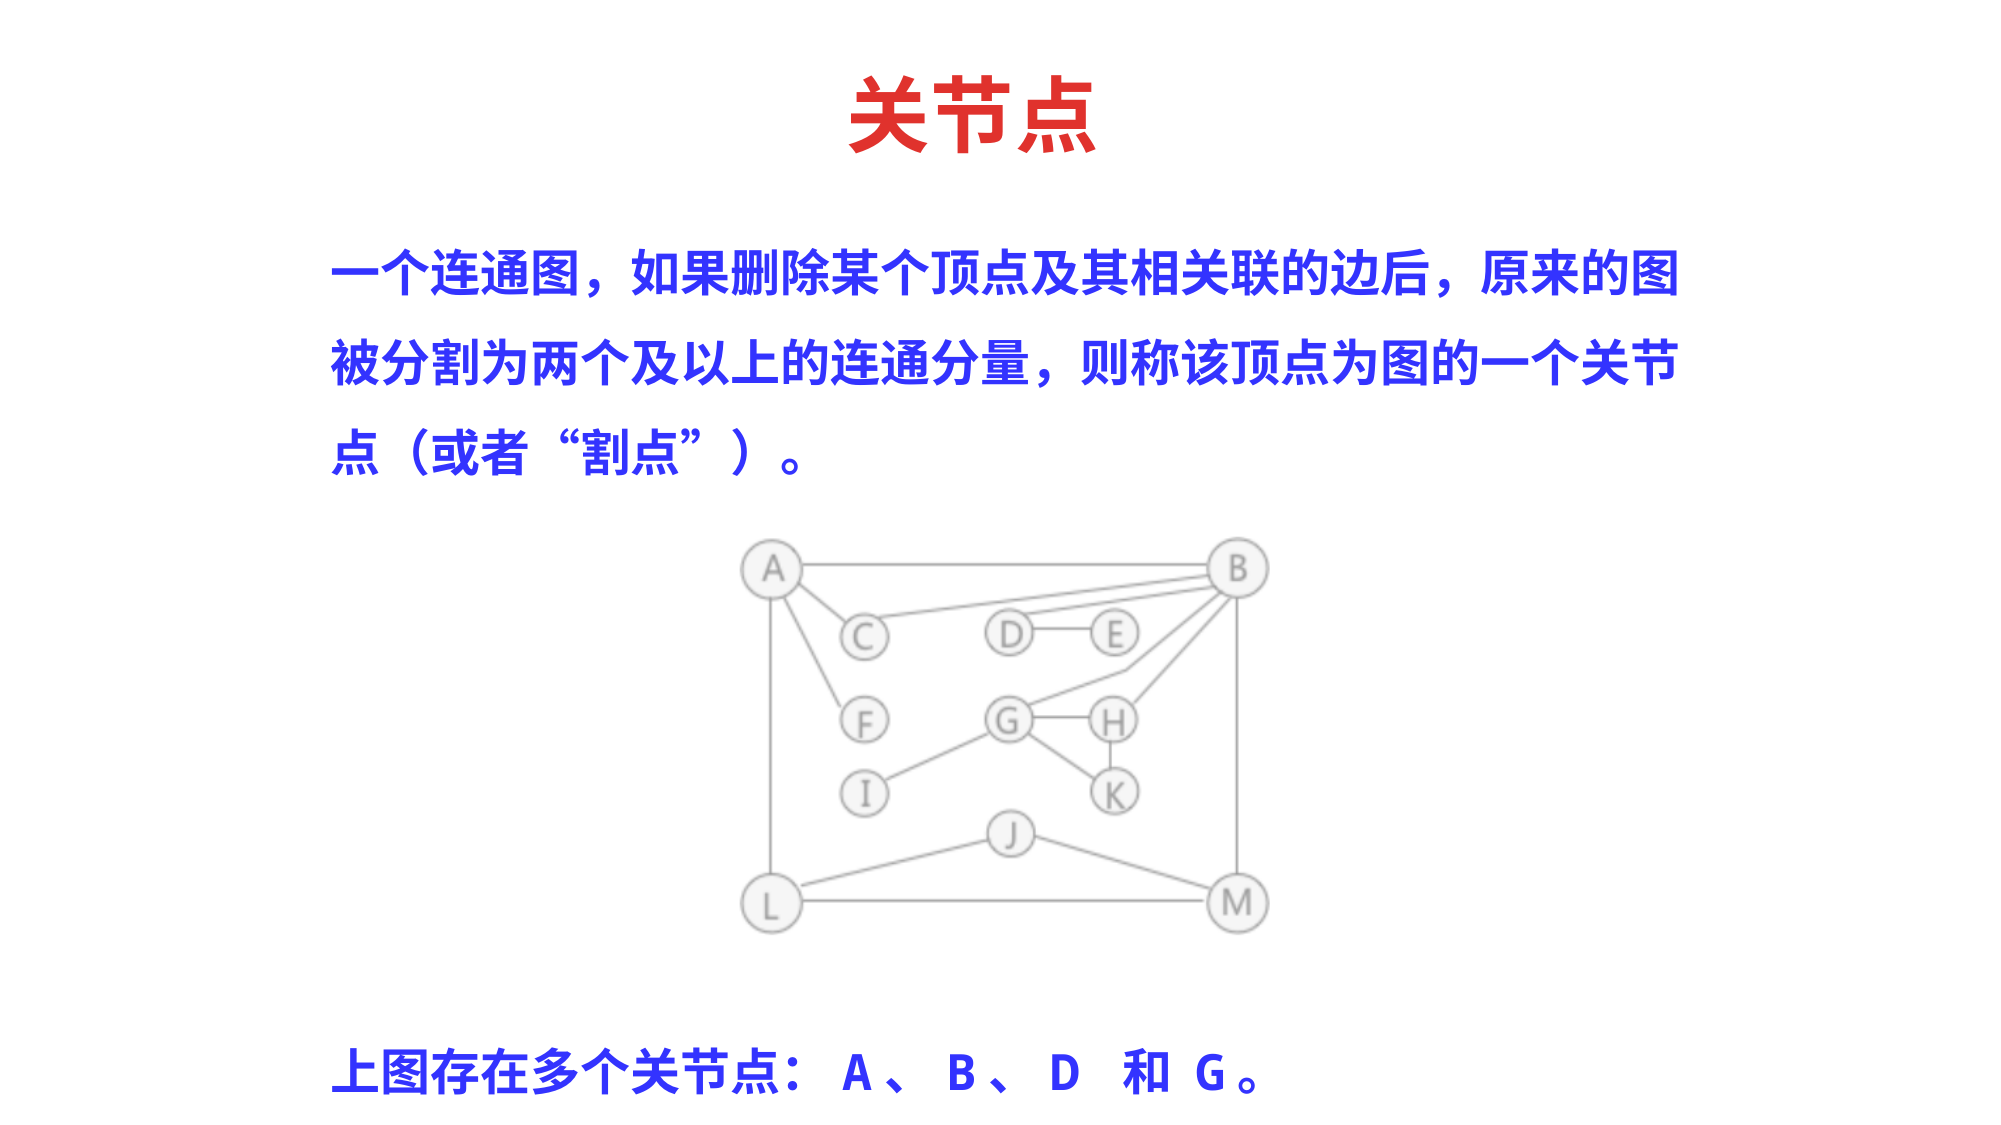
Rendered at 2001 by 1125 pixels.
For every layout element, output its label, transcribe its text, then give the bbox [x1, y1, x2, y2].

text_box 上图存在多个关节点：A、B、D 和 G。 [315, 1002, 1742, 1108]
text_box 一个连通图，如果删除某个顶点及其相关联的边后，原来的图被分割为两个及以上的连通分量，则称该顶点为图的一个关节点（或者“割点”）。 [315, 204, 1742, 490]
picture [708, 512, 1292, 947]
text_box 关节点 [831, 67, 1120, 172]
